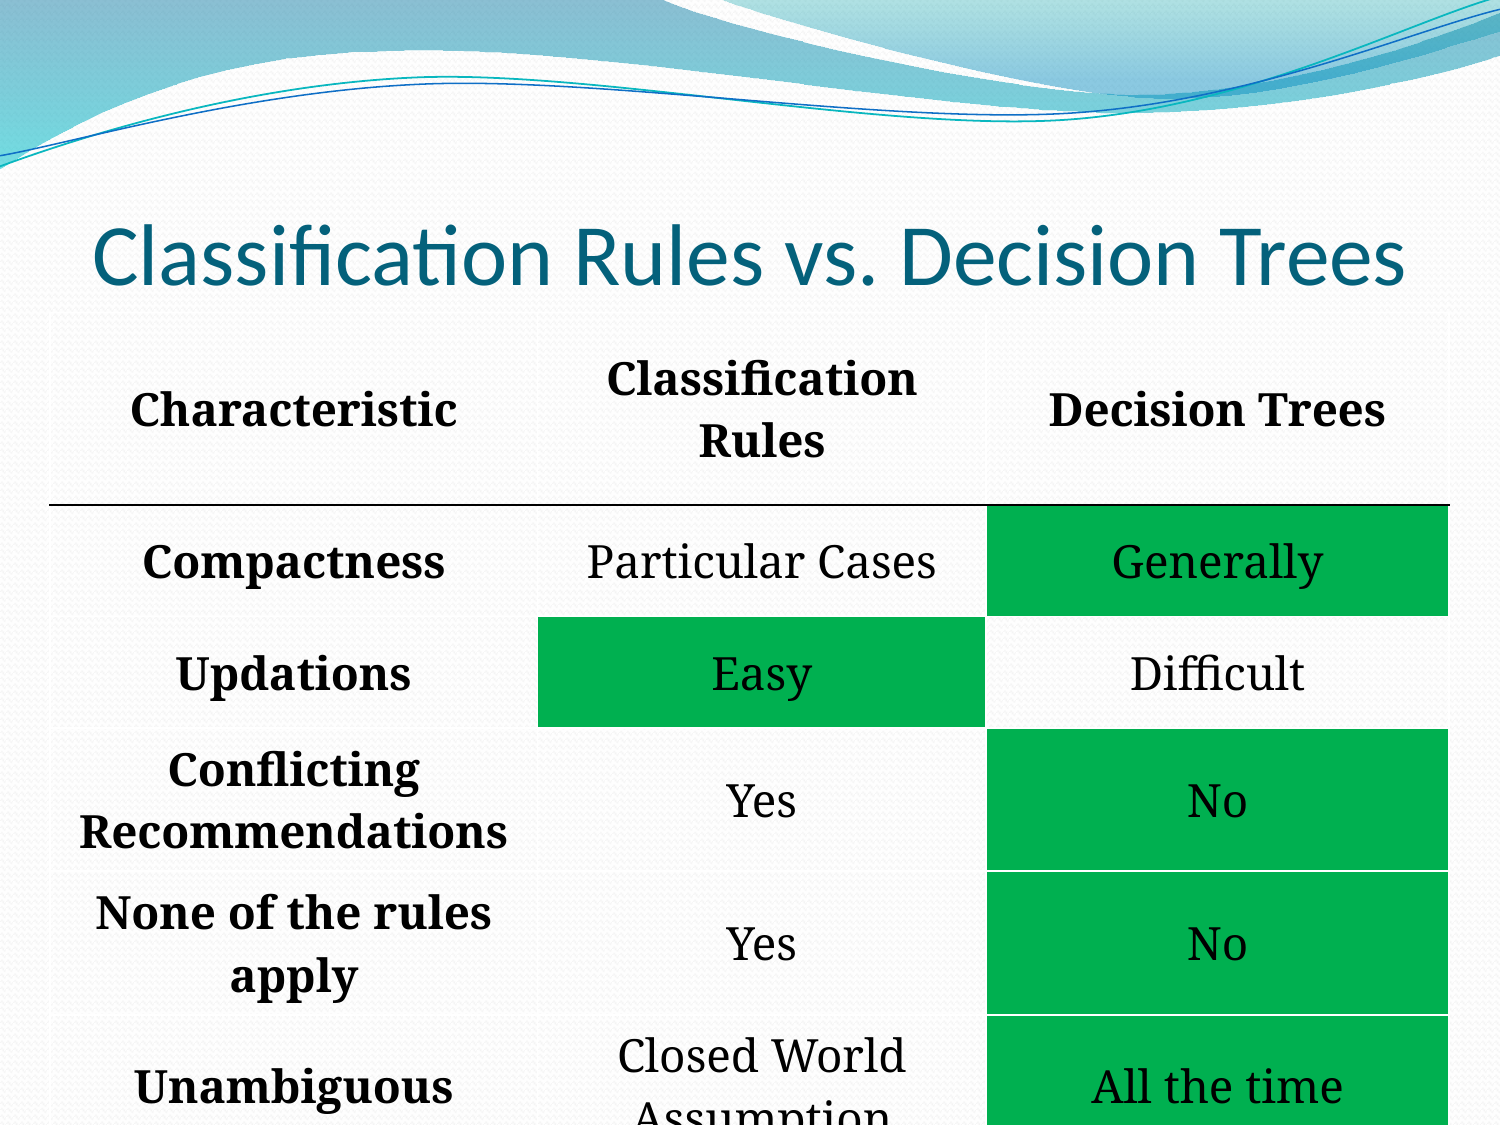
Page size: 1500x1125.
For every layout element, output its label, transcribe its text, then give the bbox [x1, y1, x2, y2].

table_cell No [987, 729, 1448, 870]
table_cell Particular Cases [538, 506, 985, 616]
table_cell Closed World Assumption [538, 1016, 985, 1125]
table_cell None of the rules apply [51, 872, 537, 1014]
table_header Characteristic [51, 313, 537, 504]
table_header Classification Rules [538, 313, 985, 504]
table_cell Updations [51, 617, 537, 727]
table_cell Compactness [51, 506, 537, 616]
table_cell Yes [538, 729, 985, 870]
table_cell Unambiguous [51, 1016, 537, 1125]
table_cell All the time [987, 1016, 1448, 1125]
title Classification Rules vs. Decision Trees [0, 115, 1500, 303]
table_cell No [987, 872, 1448, 1014]
table_header Decision Trees [987, 313, 1448, 504]
table_cell Difficult [987, 617, 1448, 727]
table_cell Conflicting Recommendations [51, 729, 537, 870]
table_cell Yes [538, 872, 985, 1014]
table_cell Generally [987, 506, 1448, 616]
table_cell Easy [538, 617, 985, 727]
